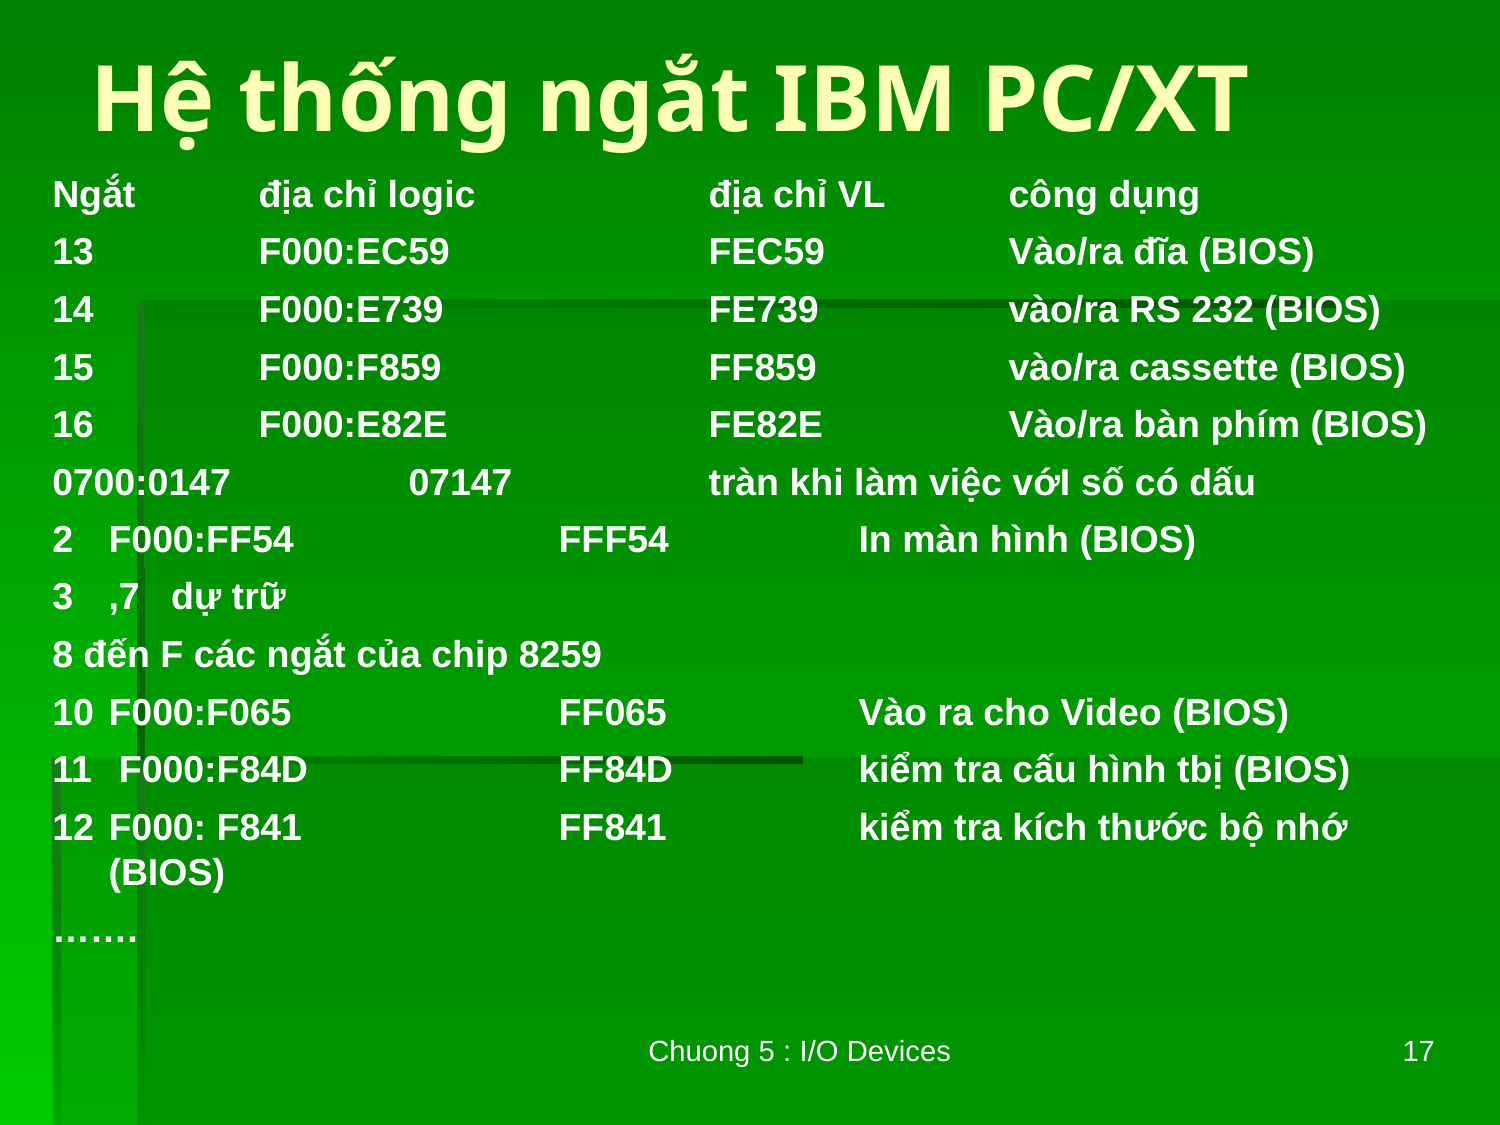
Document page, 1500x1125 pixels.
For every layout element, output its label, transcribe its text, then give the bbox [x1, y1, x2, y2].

footer Chuong 5 : I/O Devices [562, 1024, 1038, 1103]
slide_number 17 [1137, 1024, 1450, 1103]
text_box Ngắt địa chỉ logic địa chỉ VL công dụng 13 F000:EC59 FEC59 Vào/ra đĩa (BIOS) 14 F000:E739 FE739 vào/ra RS 232 (BIOS) 15 F000:F859 FF859 vào/ra cassette (BIOS) 16 F000:E82E FE82E Vào/ra bàn phím (BIOS) 0700:0147 07147 tràn khi làm việc vớI số có dấu F000:FF54 FFF54 In màn hình (BIOS) ,7 dự trữ 8 đến F các ngắt của chip 8259 F000:F065 FF065 Vào ra cho Video (BIOS) F000:F84D FF84D kiểm tra cấu hình tbị (BIOS) F000: F841 FF841 kiểm tra kích thước bộ nhớ (BIOS) ……. [37, 162, 1500, 958]
title Hệ thống ngắt IBM PC/XT [75, 40, 1451, 150]
